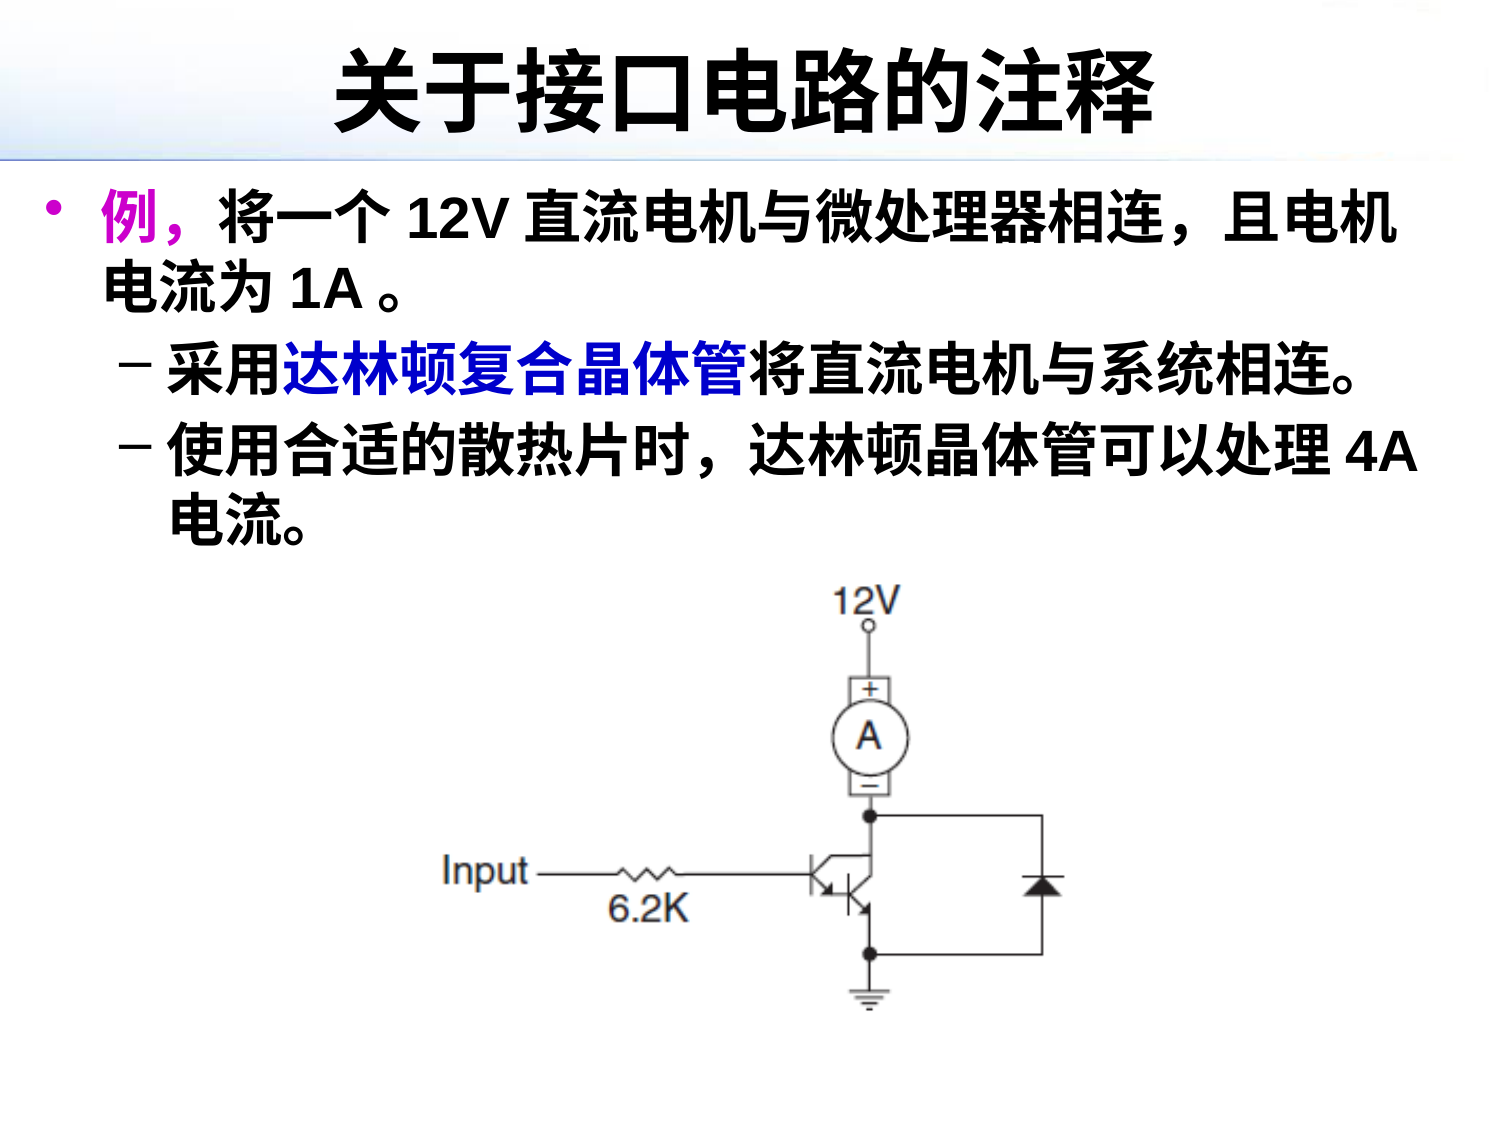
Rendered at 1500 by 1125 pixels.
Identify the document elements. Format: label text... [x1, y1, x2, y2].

title 关于接口电路的注释 [29, 31, 1459, 147]
list 例，将一个12V直流电机与微处理器相连，且电机电流为1A。 采用达林顿复合晶体管将直流电机与系统相连。 使用合适的散热片时，达林顿晶体管可以处理4A电流。 [29, 172, 1459, 575]
picture [430, 562, 1070, 1031]
picture [0, 0, 1500, 161]
